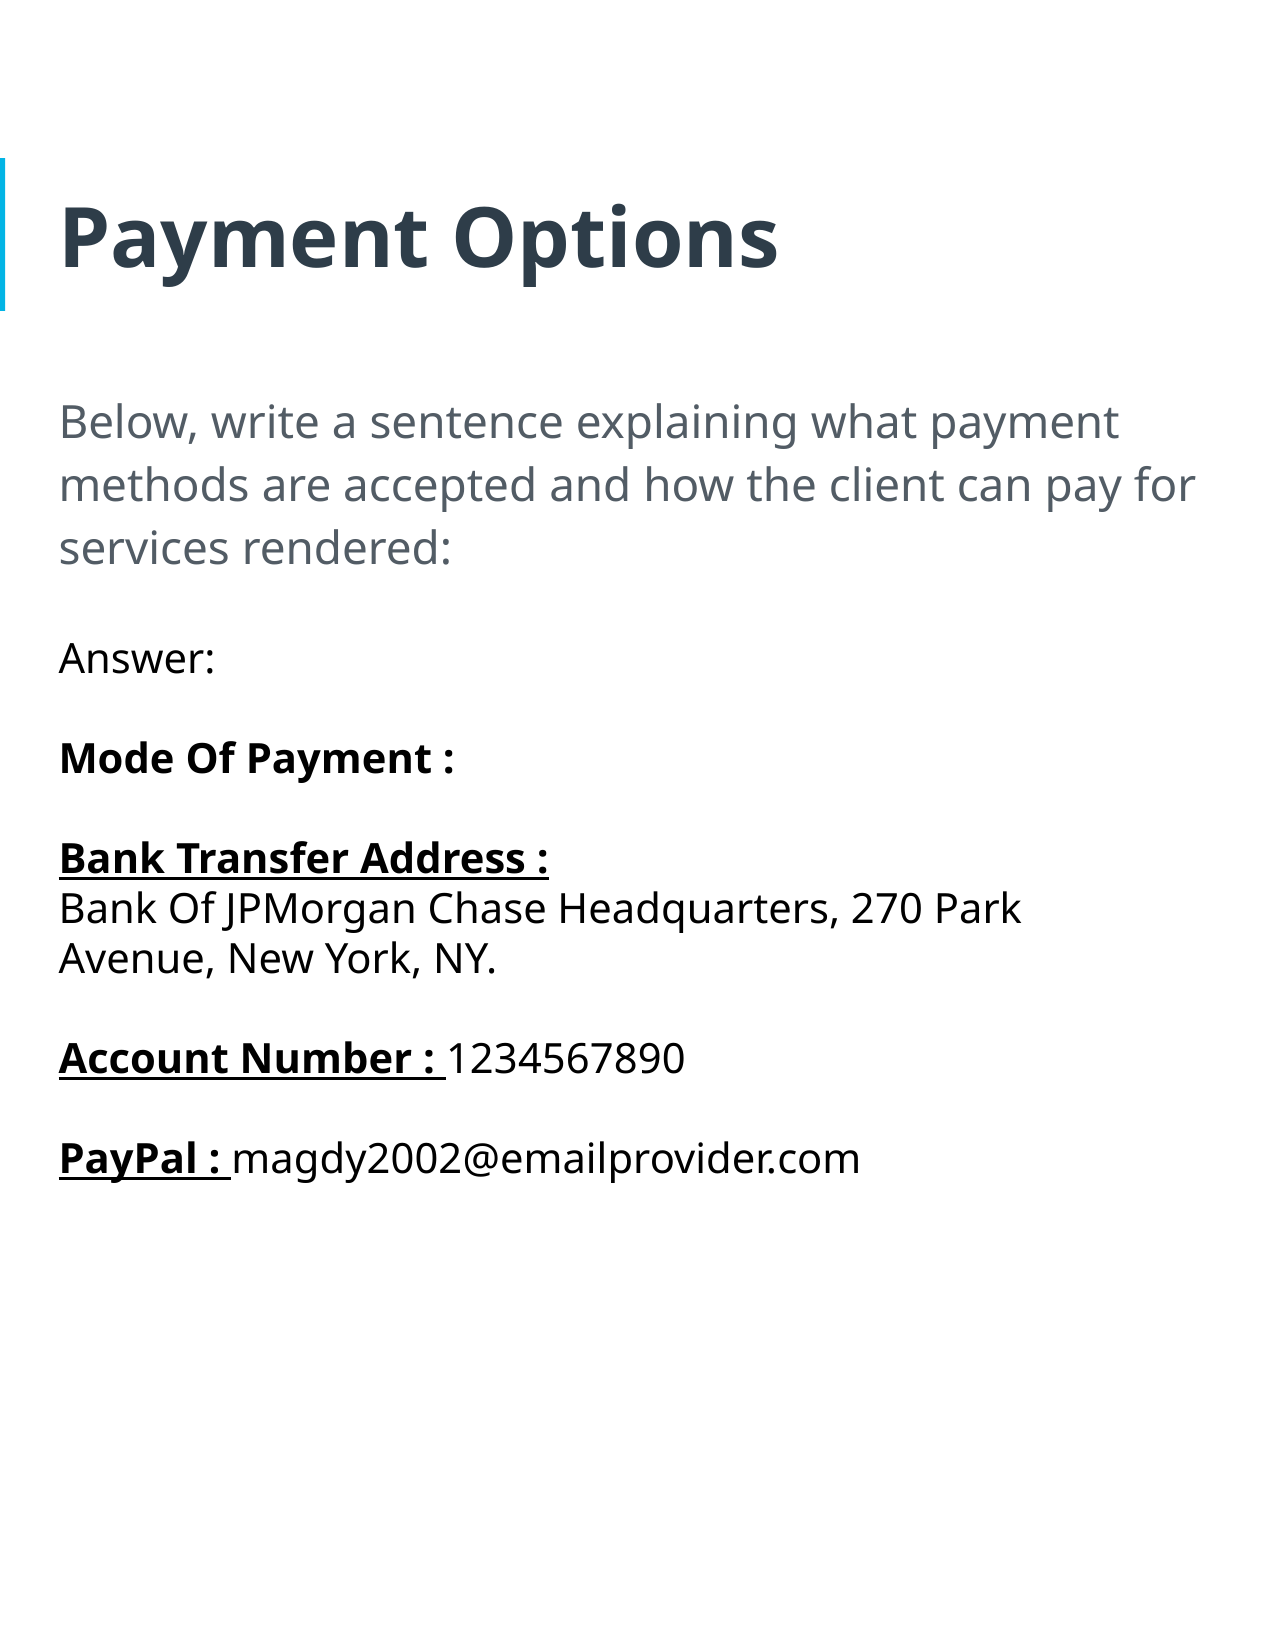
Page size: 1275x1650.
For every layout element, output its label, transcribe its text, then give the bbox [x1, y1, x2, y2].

text_box Answer: Mode Of Payment : Bank Transfer Address : Bank Of JPMorgan Chase Headquarters, 270 Park Avenue, New York, NY. Account Number : 1234567890 PayPal : magdy2002@emailprovider.com [43, 616, 1190, 1247]
list Below, write a sentence explaining what payment methods are accepted and how the client can pay for services rendered: [43, 369, 1232, 617]
title Payment Options [43, 142, 1232, 327]
